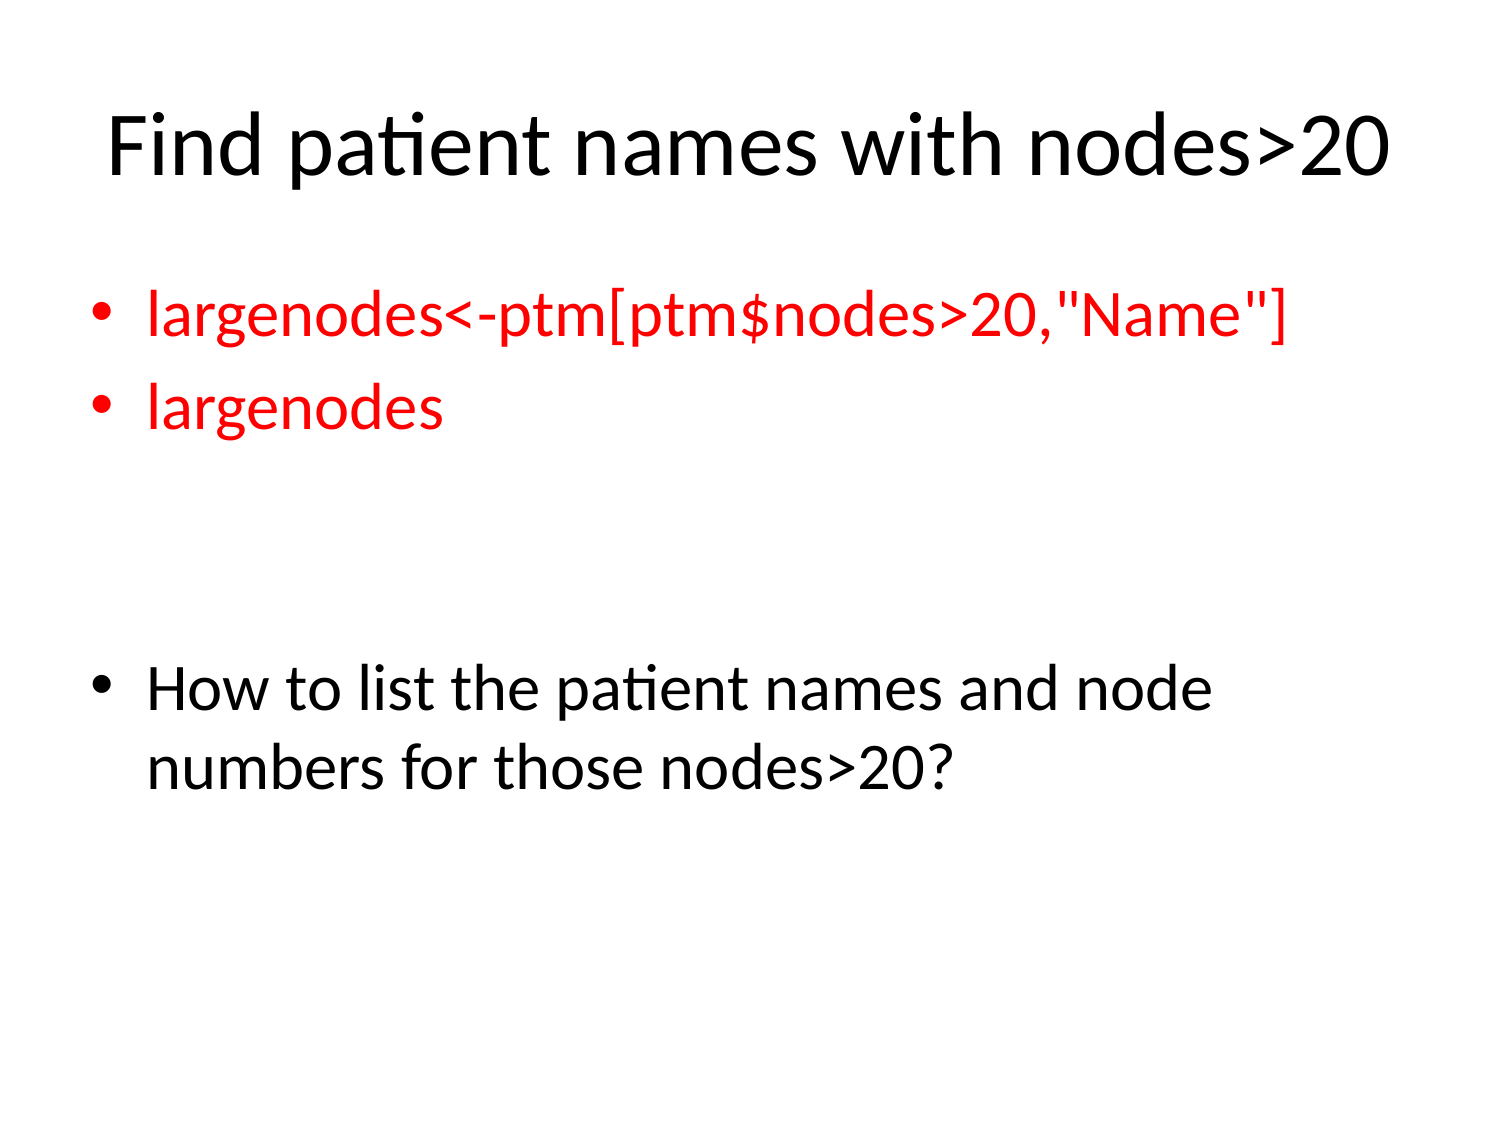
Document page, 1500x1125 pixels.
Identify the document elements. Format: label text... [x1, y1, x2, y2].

list largenodes<-ptm[ptm$nodes>20,"Name"] largenodes How to list the patient names and node numbers for those nodes>20? [75, 262, 1425, 1005]
title Find patient names with nodes>20 [75, 45, 1425, 233]
